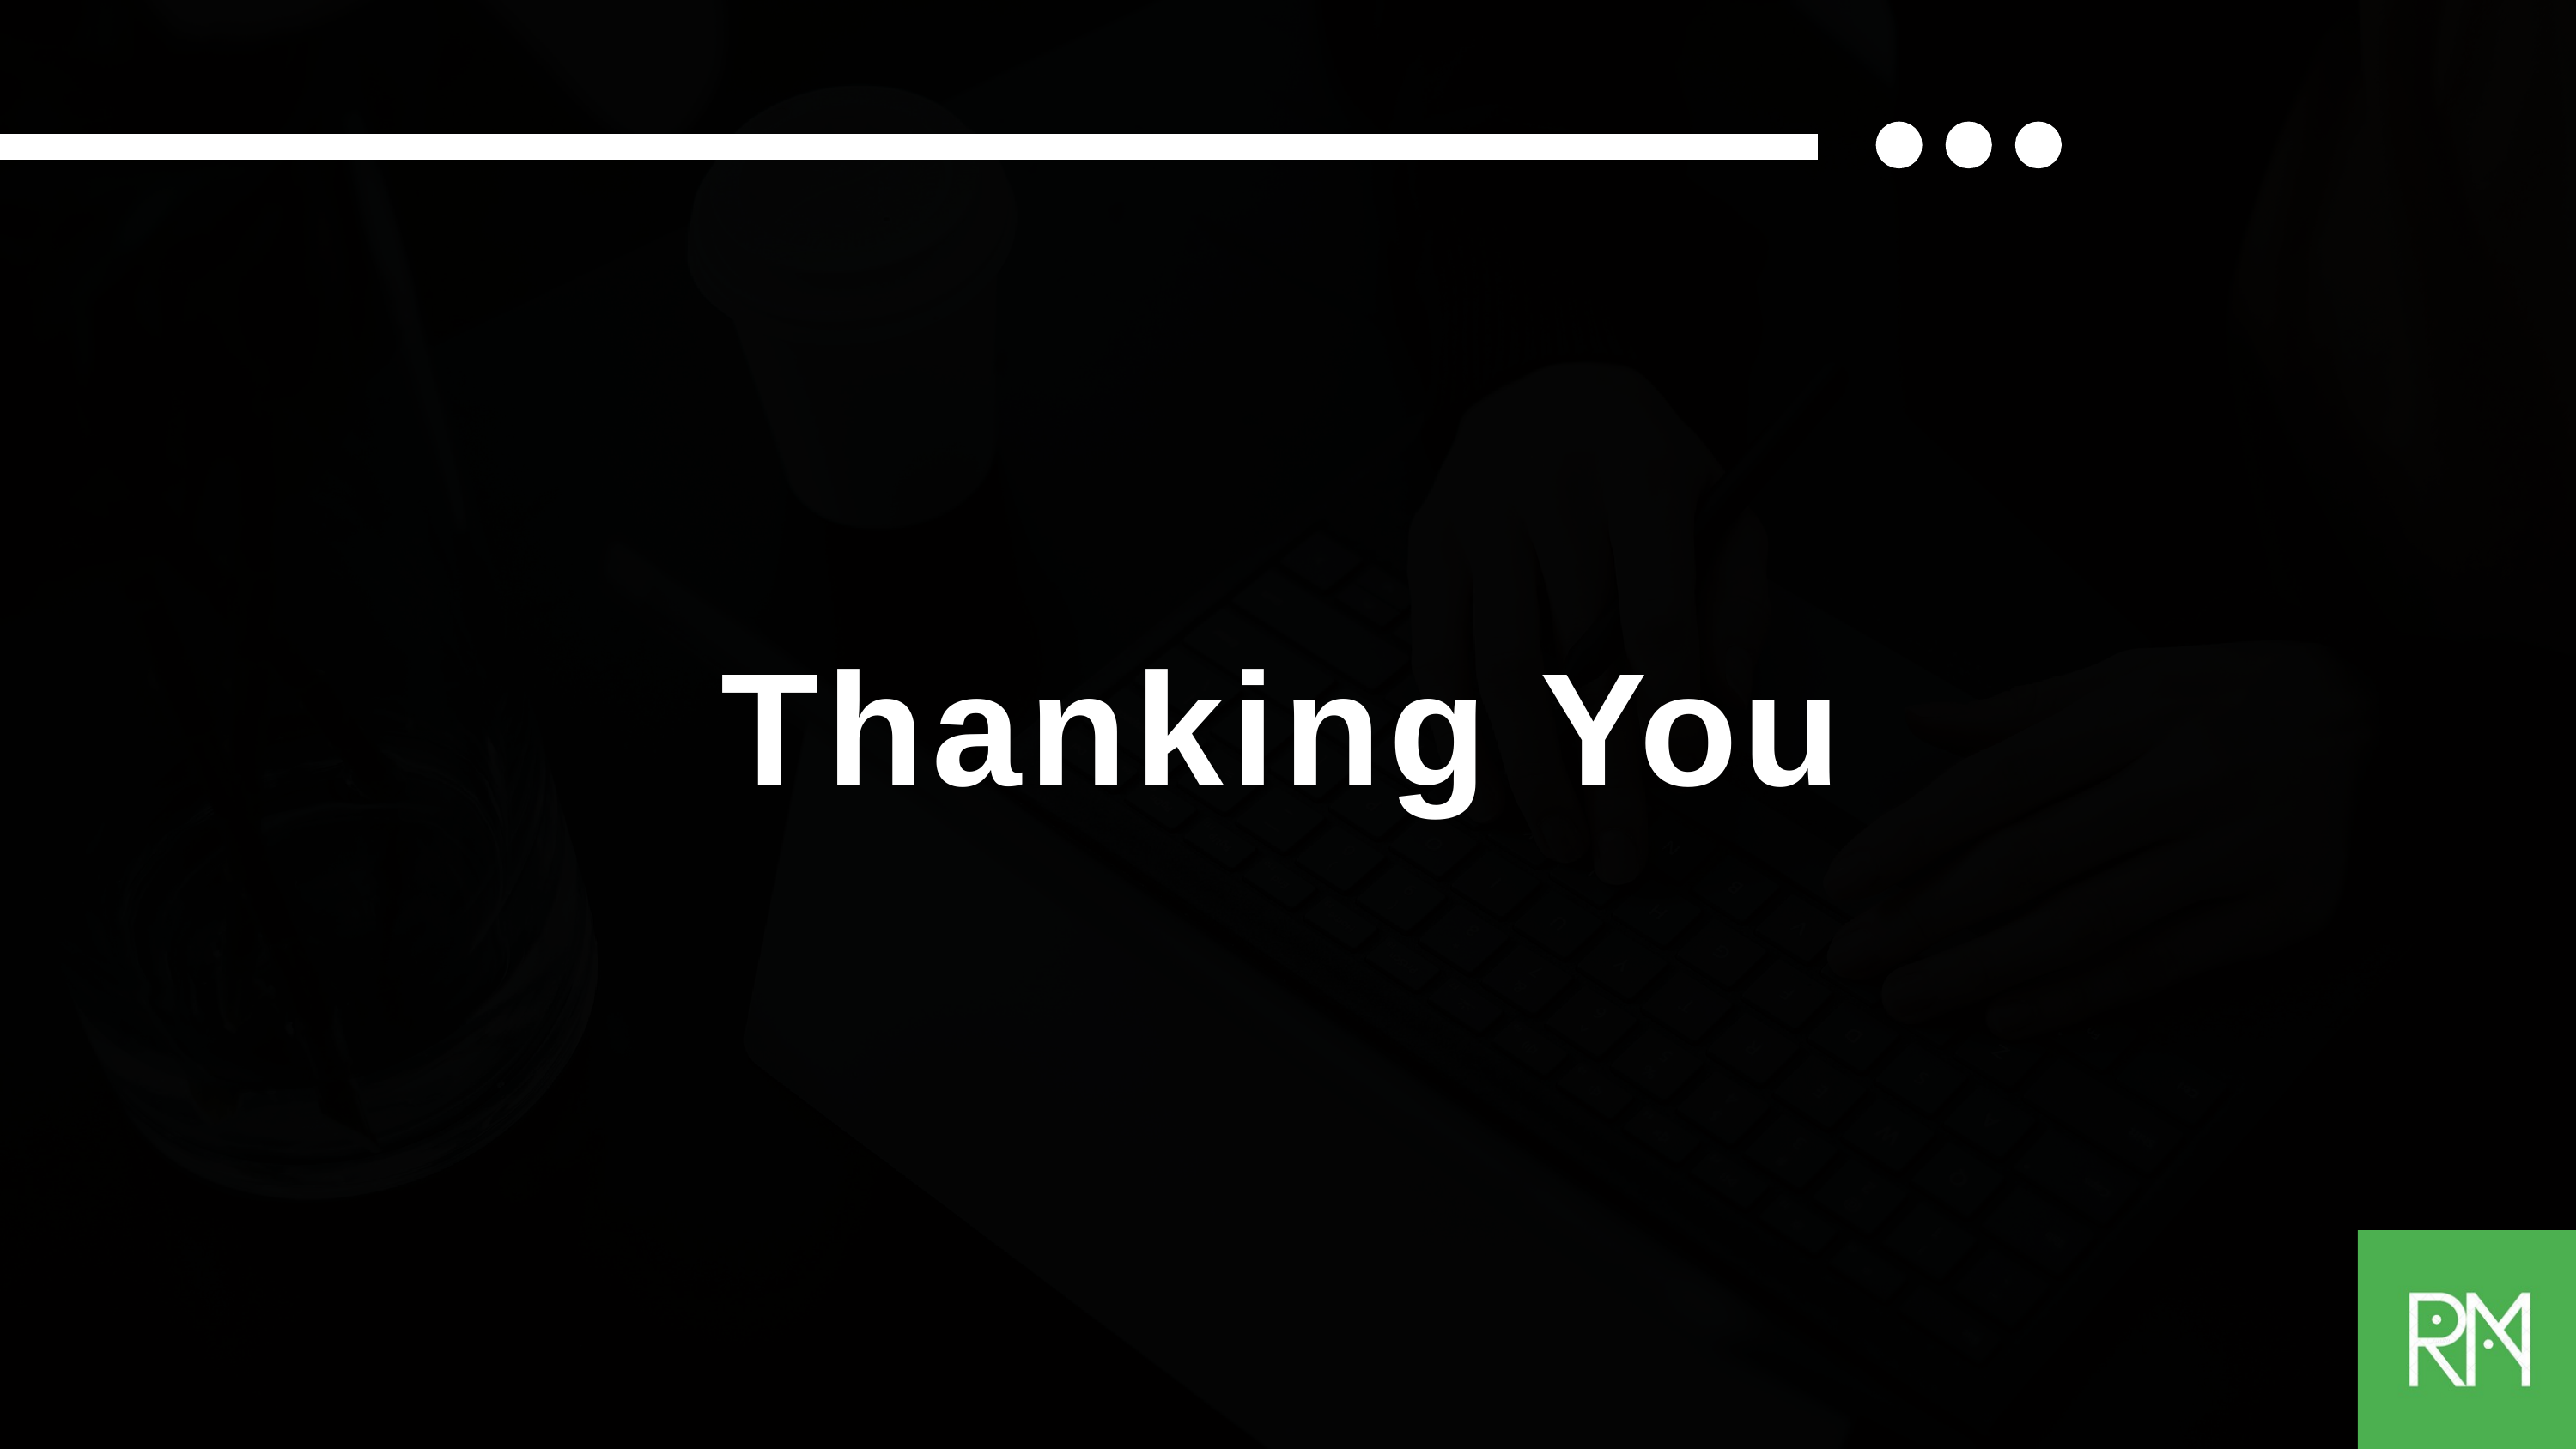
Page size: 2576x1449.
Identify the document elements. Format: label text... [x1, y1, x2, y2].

text_box [2357, 1230, 2576, 1449]
title Thanking You [719, 623, 1857, 867]
picture [0, 0, 2576, 1449]
